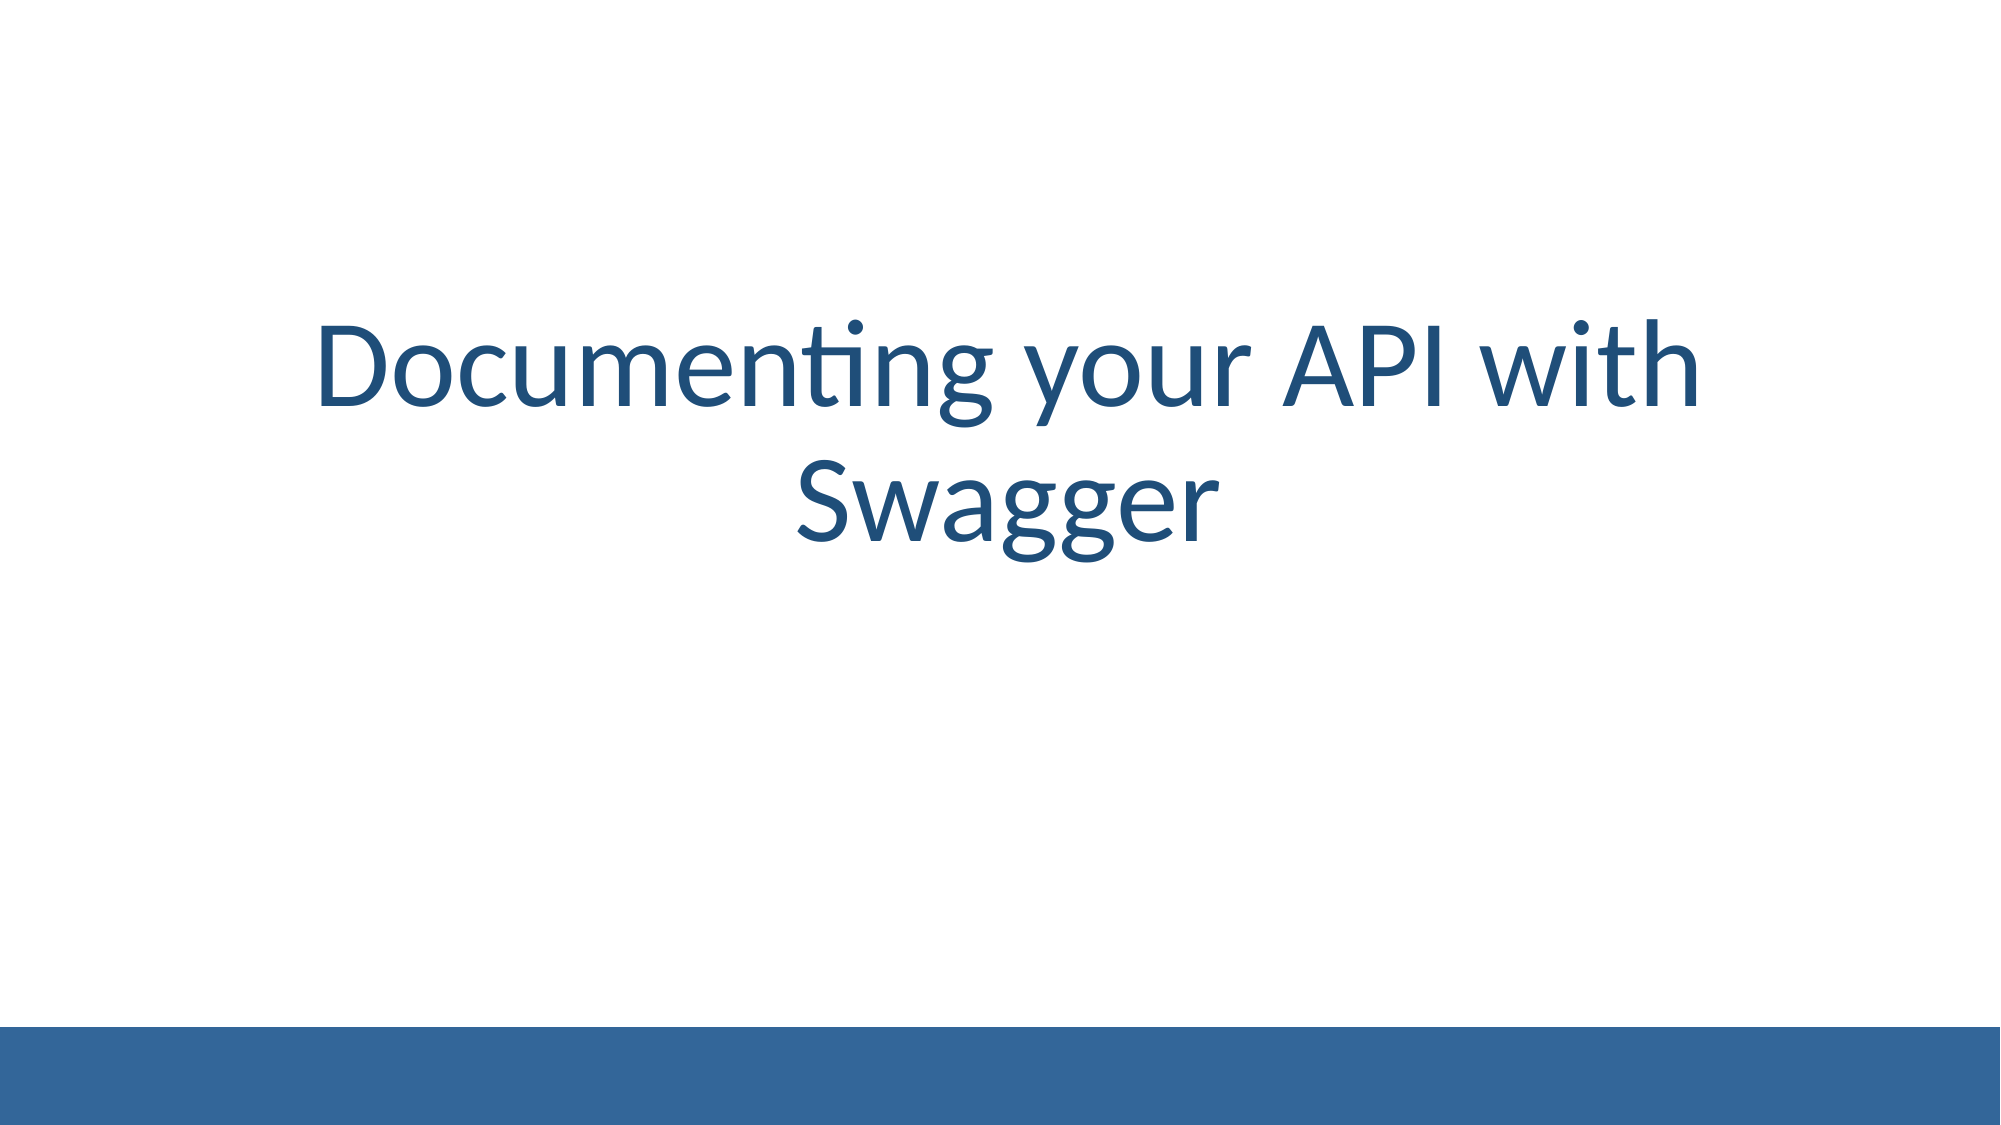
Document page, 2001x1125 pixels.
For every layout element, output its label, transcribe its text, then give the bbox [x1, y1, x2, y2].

title Documenting your API with Swagger [81, 184, 1937, 576]
